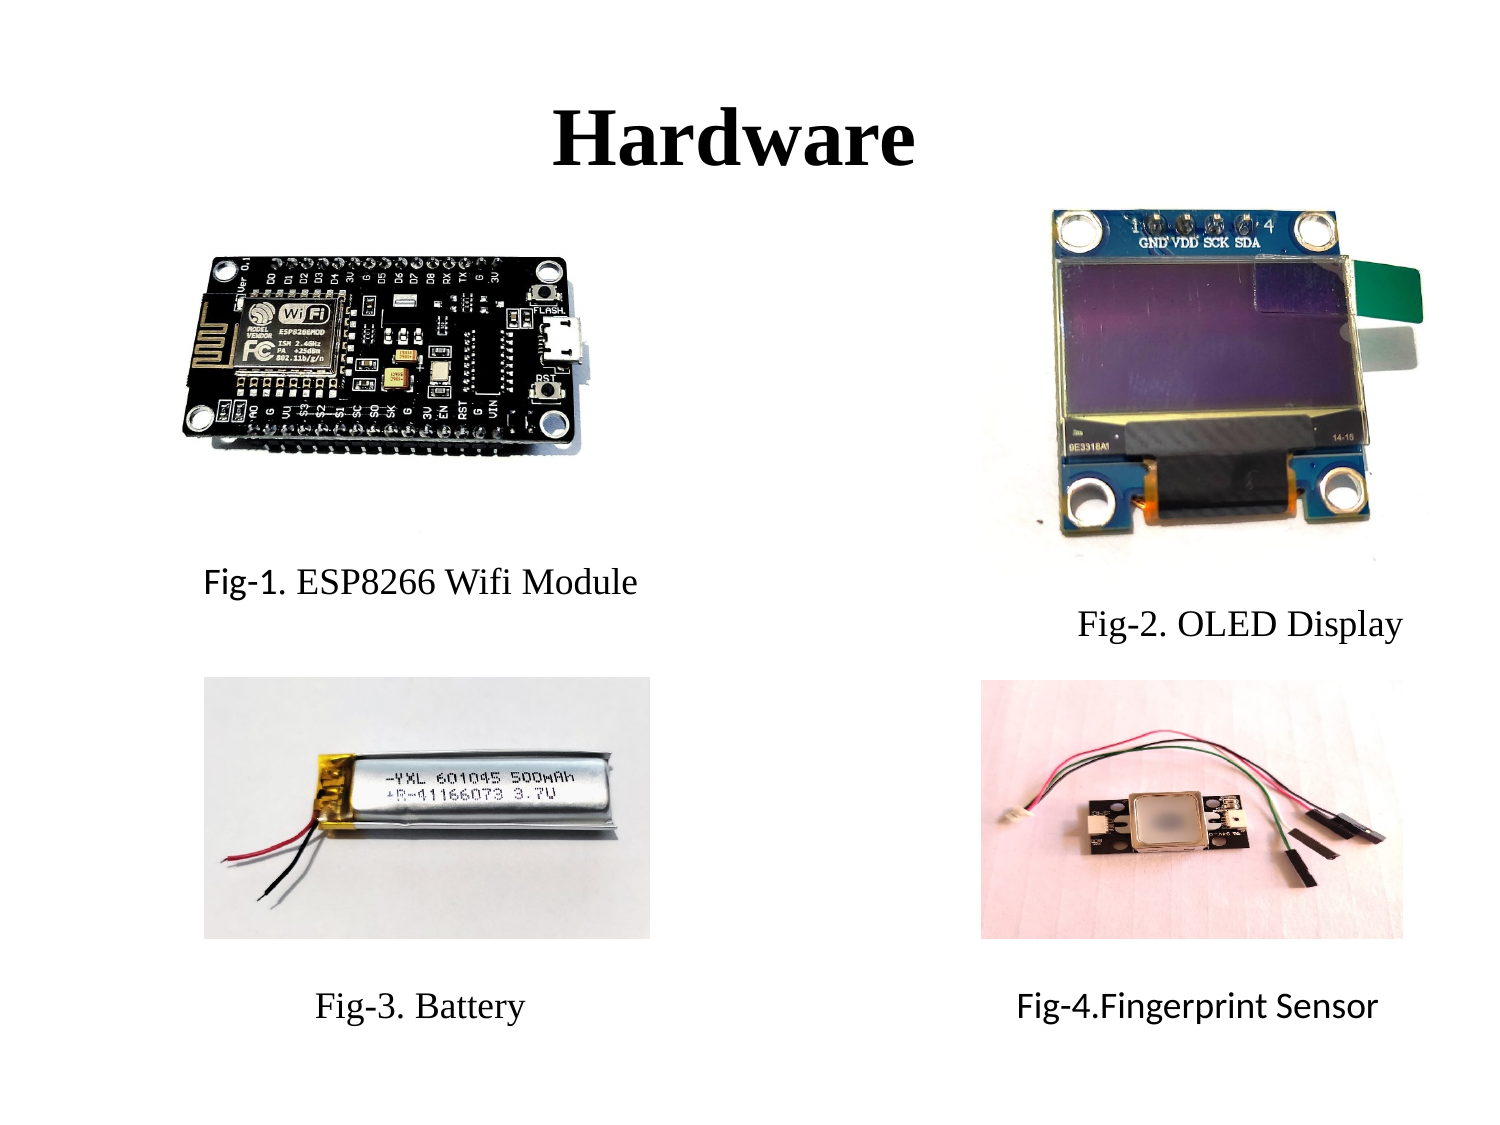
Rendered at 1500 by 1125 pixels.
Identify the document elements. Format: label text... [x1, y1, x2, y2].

text_box Fig-2. OLED Display [1062, 607, 1440, 652]
picture [980, 136, 1457, 600]
picture [203, 677, 650, 939]
picture [112, 186, 664, 534]
picture [980, 680, 1403, 939]
text_box Fig-1. ESP8266 Wifi Module [188, 549, 665, 610]
text_box Fig-3. Battery [299, 974, 600, 1034]
title Hardware [137, 81, 1388, 187]
text_box Fig-4.Fingerprint Sensor [984, 974, 1406, 1034]
